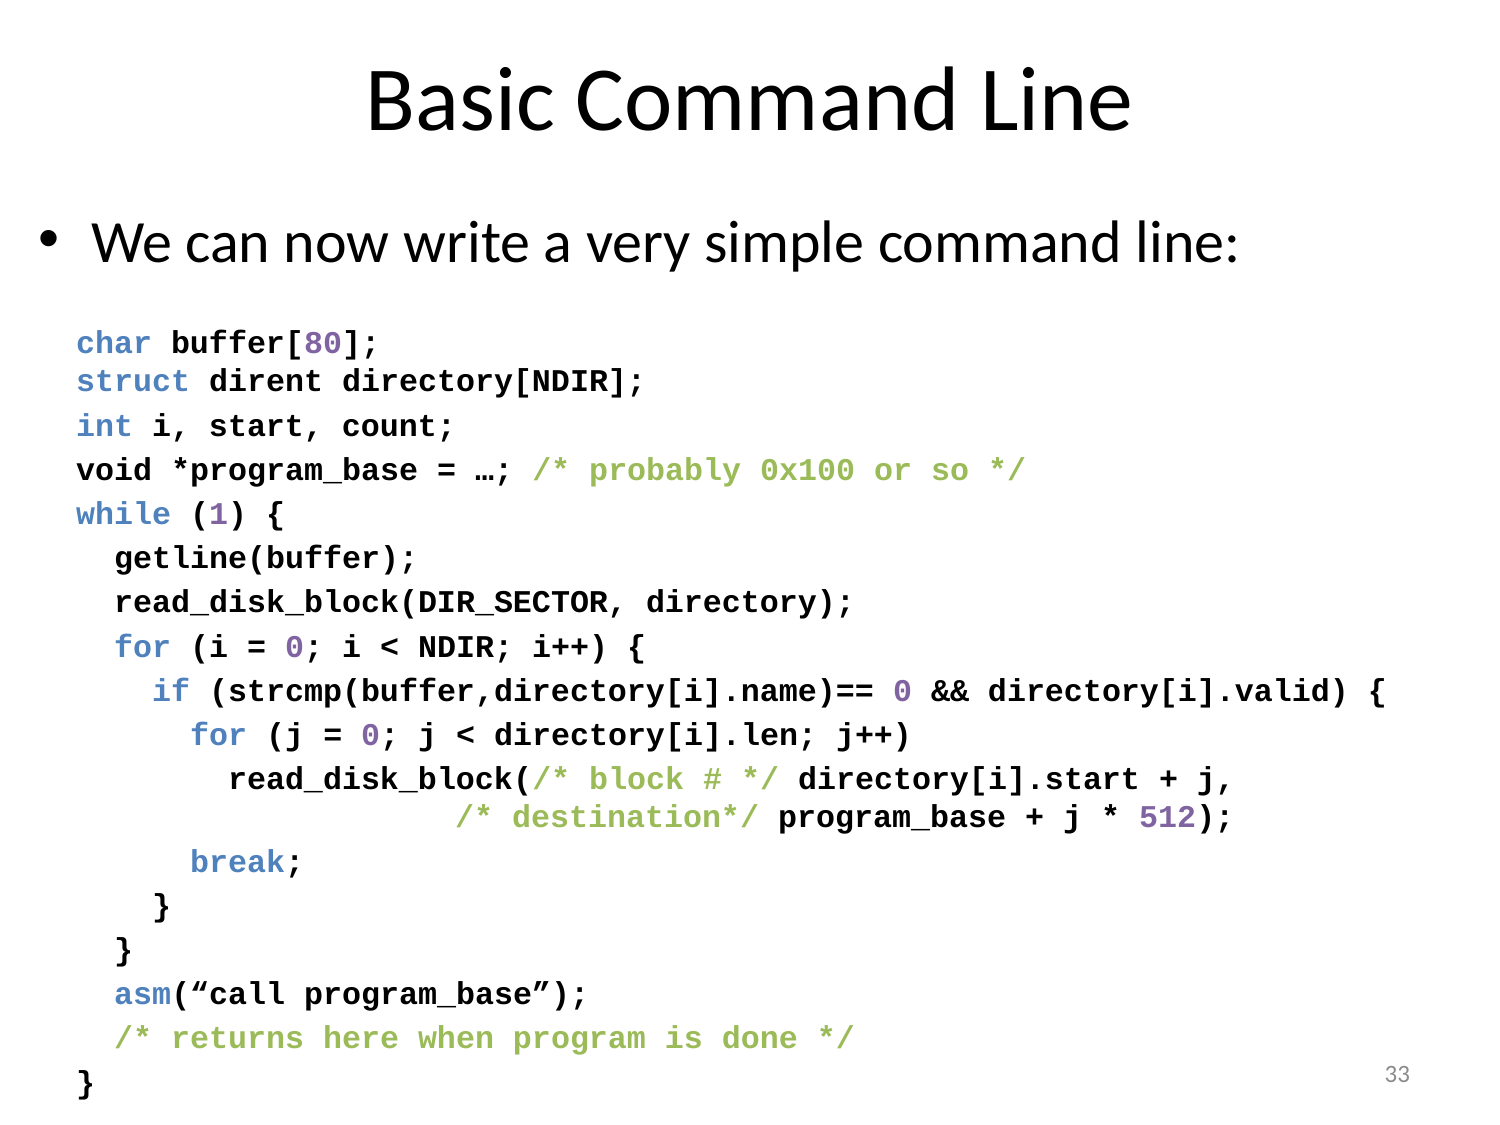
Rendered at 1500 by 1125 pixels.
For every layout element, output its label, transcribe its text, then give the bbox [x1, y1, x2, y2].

title Basic Command Line [75, 0, 1425, 188]
list We can now write a very simple command line: char buffer[80]; struct dirent directory[NDIR]; int i, start, count; void *program_base = …; /* probably 0x100 or so */ while (1) { getline(buffer); read_disk_block(DIR_SECTOR, directory); for (i = 0; i < NDIR; i++) { if (strcmp(buffer,directory[i].name)== 0 && directory[i].valid) { for (j = 0; j < directory[i].len; j++) read_disk_block(/* block # */ directory[i].start + j, /* destination*/ program_base + j * 512); break; } } asm(“call program_base”); /* returns here when program is done */ } [23, 194, 1486, 1111]
slide_number 33 [1074, 1042, 1425, 1103]
